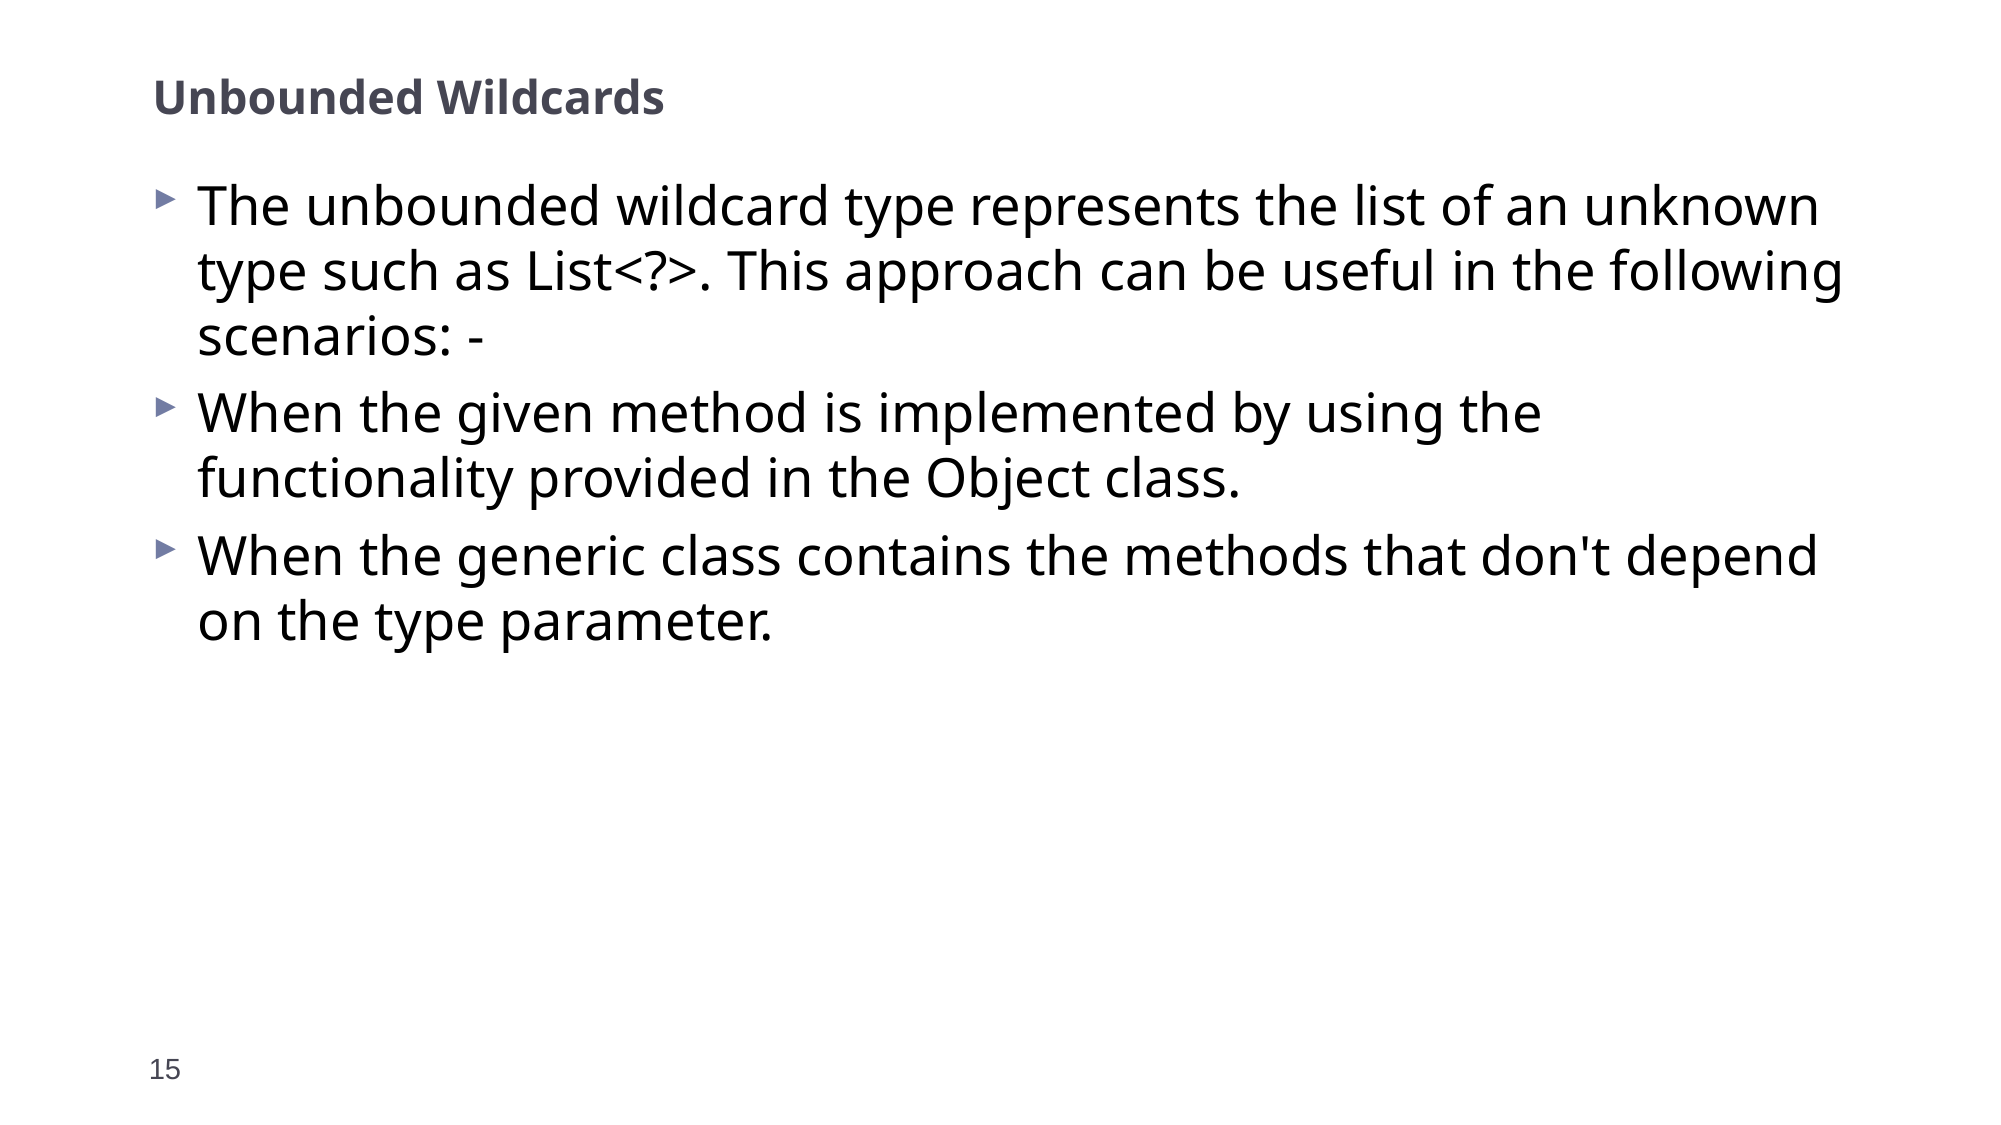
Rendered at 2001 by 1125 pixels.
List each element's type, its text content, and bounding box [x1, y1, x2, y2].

list The unbounded wildcard type represents the list of an unknown type such as List<?>. This approach can be useful in the following scenarios: - When the given method is implemented by using the functionality provided in the Object class. When the generic class contains the methods that don't depend on the type parameter. [137, 164, 1863, 1014]
title Unbounded Wildcards [137, 59, 1863, 164]
slide_number 15 [133, 1042, 568, 1103]
